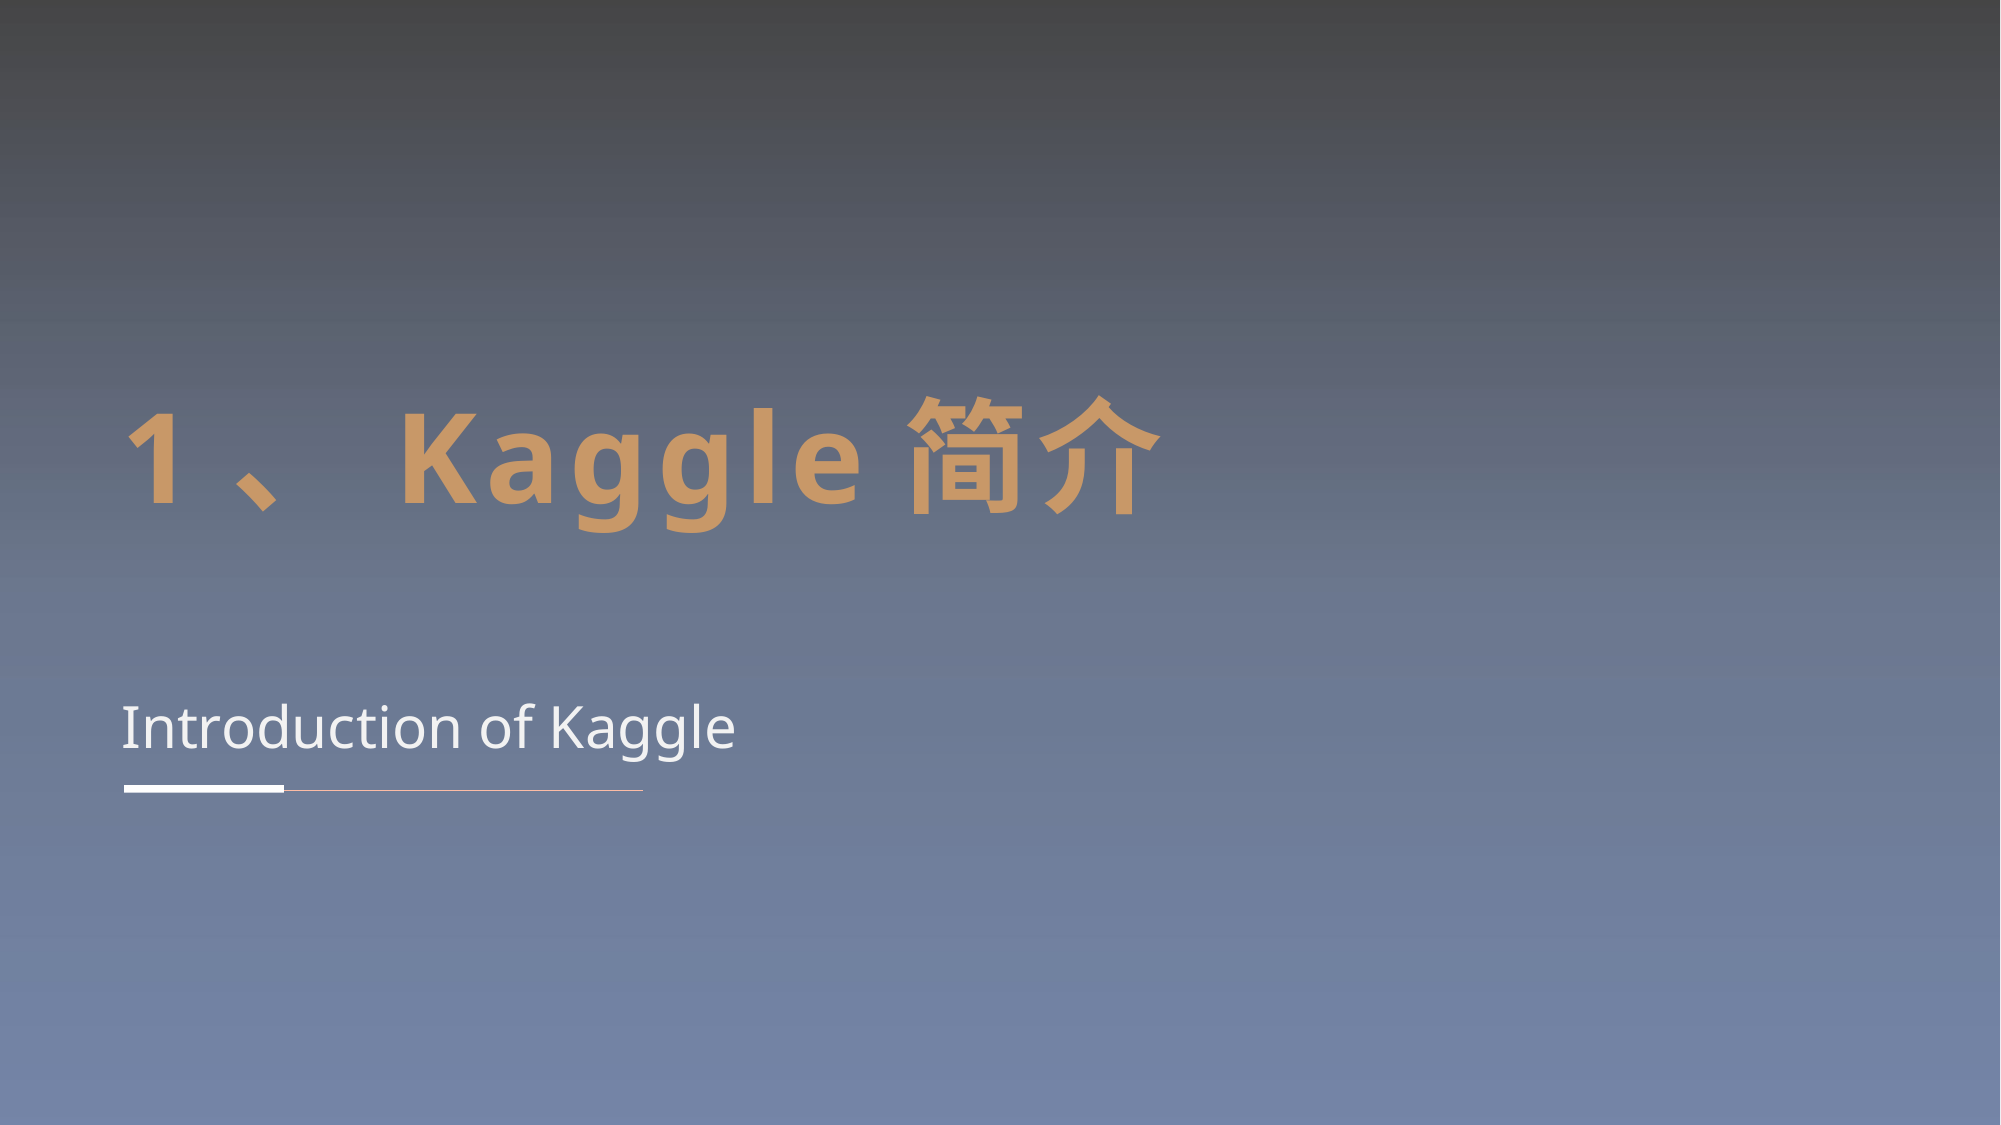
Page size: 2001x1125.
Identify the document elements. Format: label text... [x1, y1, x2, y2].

picture [0, 0, 2001, 1125]
list Introduction of Kaggle [106, 690, 1094, 772]
title 1、Kaggle简介 [106, 388, 1810, 540]
